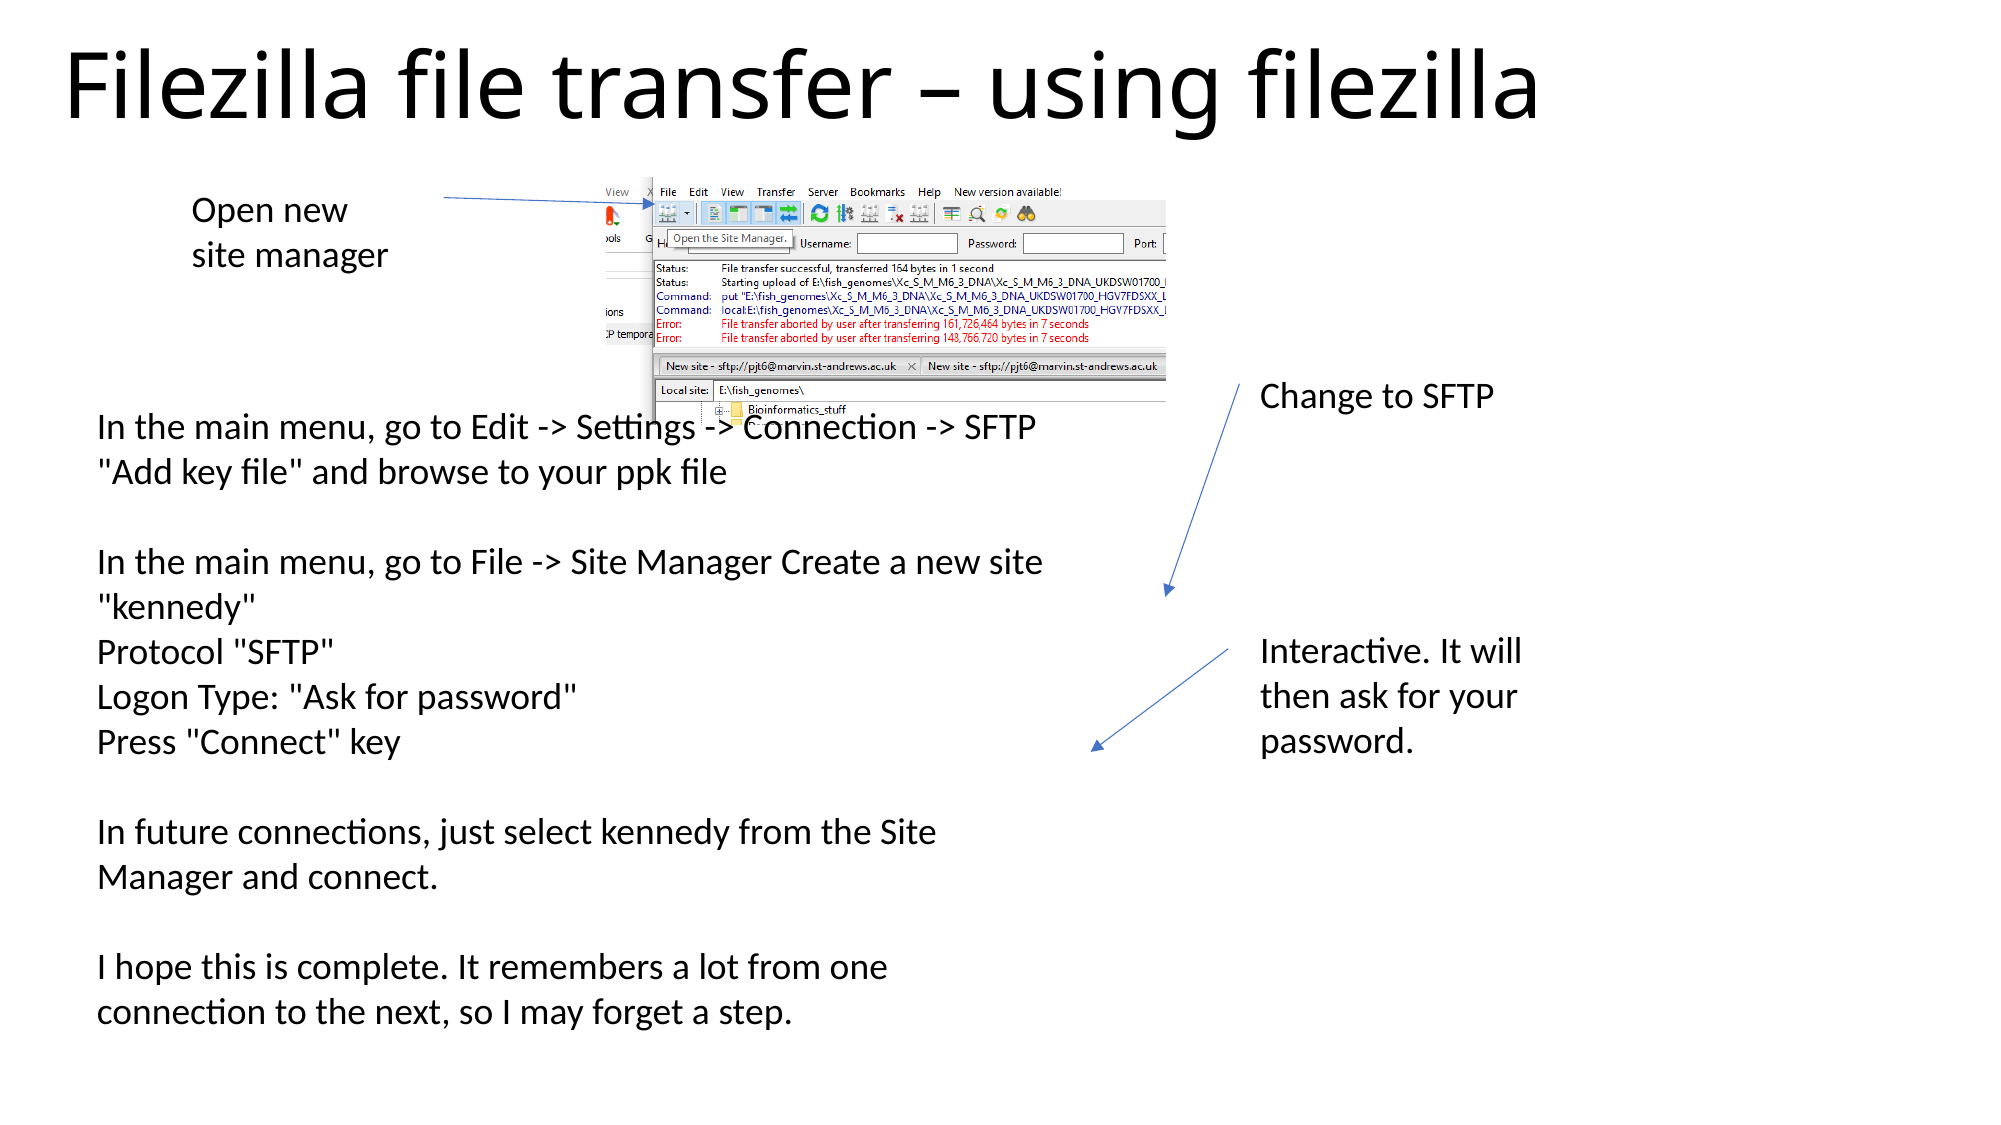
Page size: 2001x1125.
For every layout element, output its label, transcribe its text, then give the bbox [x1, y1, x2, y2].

text_box Open new site manager [176, 177, 425, 283]
picture [606, 177, 1166, 425]
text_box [1165, 383, 1240, 597]
text_box In the main menu, go to Edit -> Settings -> Connection -> SFTP "Add key file" and browse to your ppk file In the main menu, go to File -> Site Manager Create a new site "kennedy" Protocol "SFTP" Logon Type: "Ask for password" Press "Connect" key In future connections, just select kennedy from the Site Manager and connect. I hope this is complete. It remembers a lot from one connection to the next, so I may forget a step. [82, 394, 1083, 1040]
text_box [1090, 648, 1229, 752]
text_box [443, 197, 656, 205]
text_box Interactive. It will then ask for your password. [1245, 618, 1595, 769]
text_box Change to SFTP [1245, 364, 1595, 424]
title Filezilla file transfer – using filezilla [47, 0, 1773, 198]
